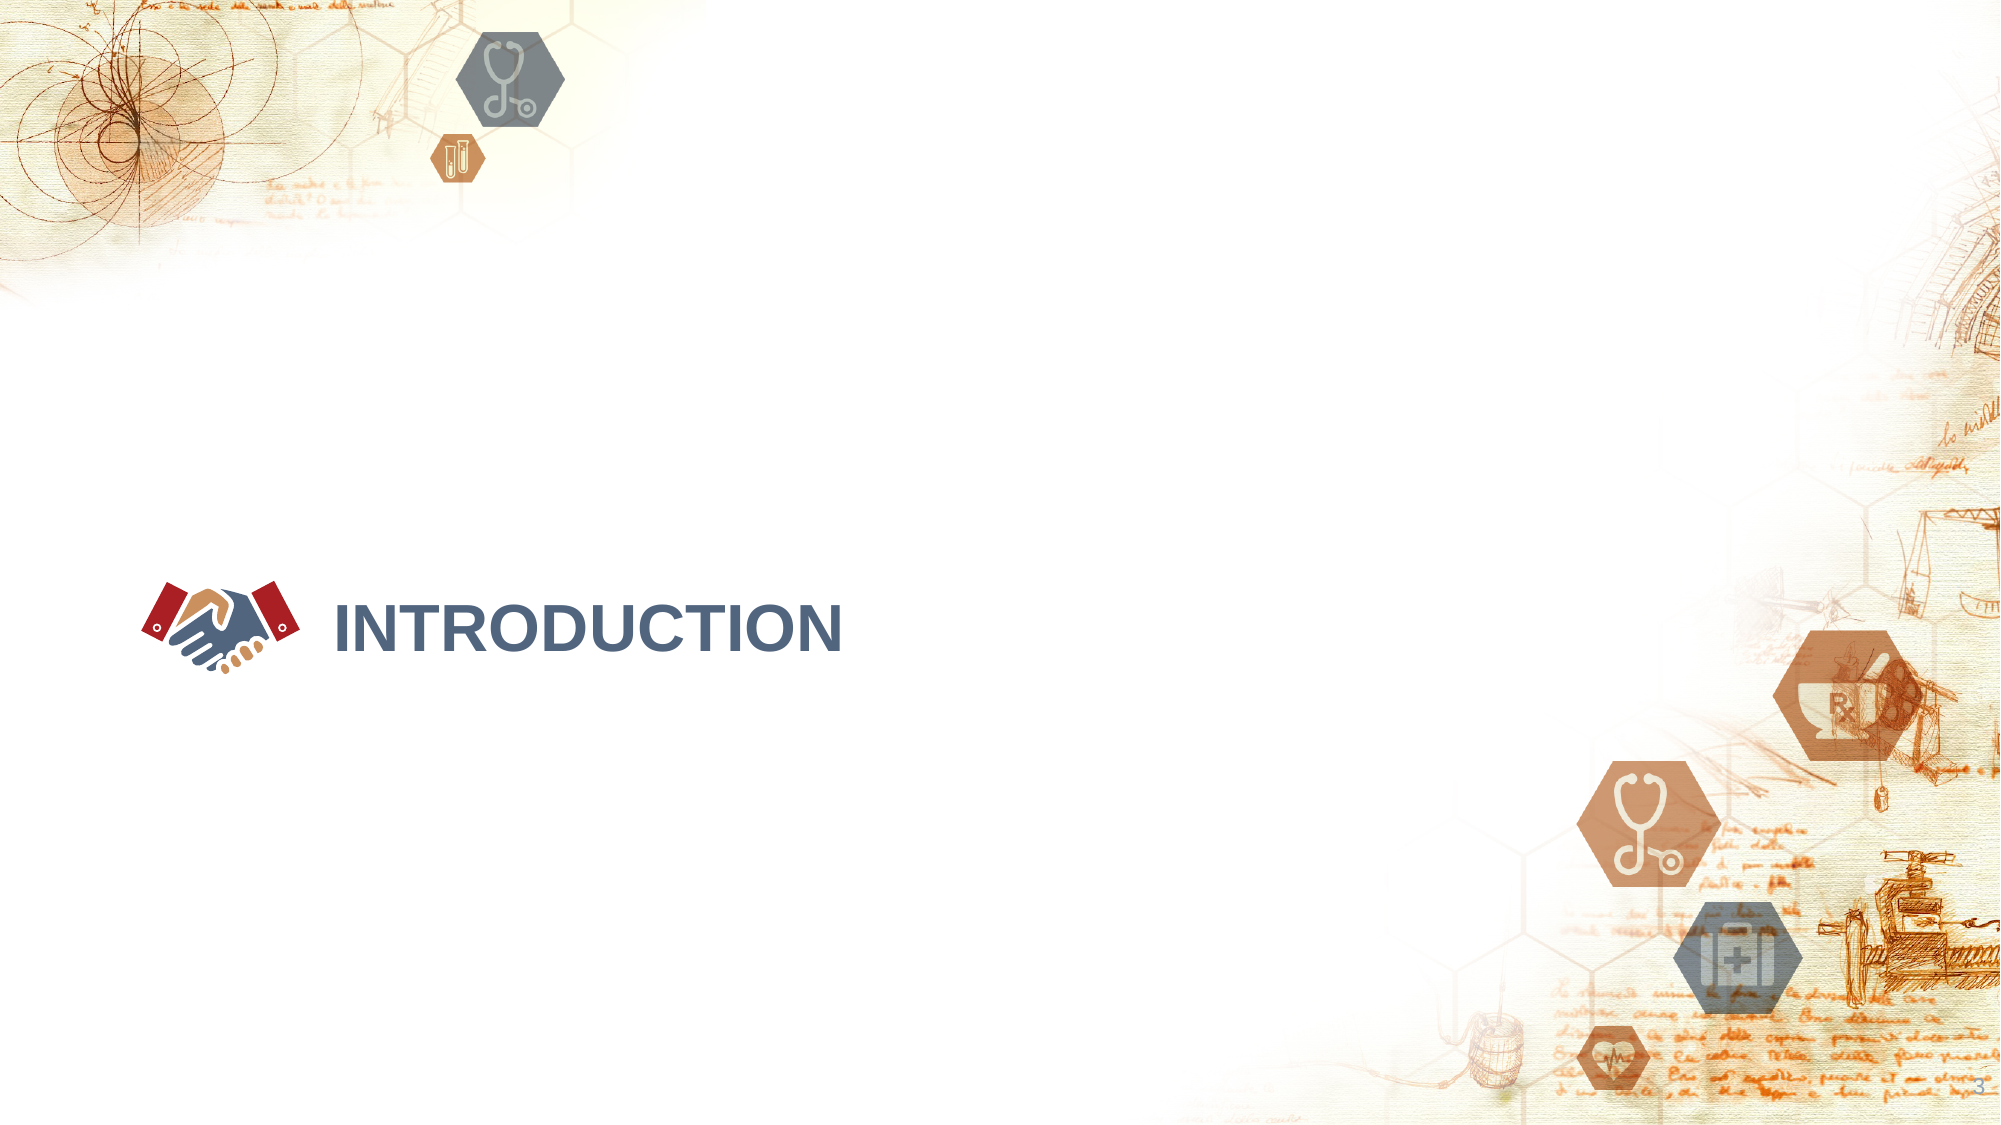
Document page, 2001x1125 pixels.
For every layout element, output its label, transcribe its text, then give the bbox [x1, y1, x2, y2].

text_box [141, 580, 300, 675]
picture [1118, 0, 2000, 1125]
list INTRODUCTION [318, 586, 1356, 647]
picture [0, 0, 706, 310]
slide_number 3 [1550, 1064, 2000, 1125]
